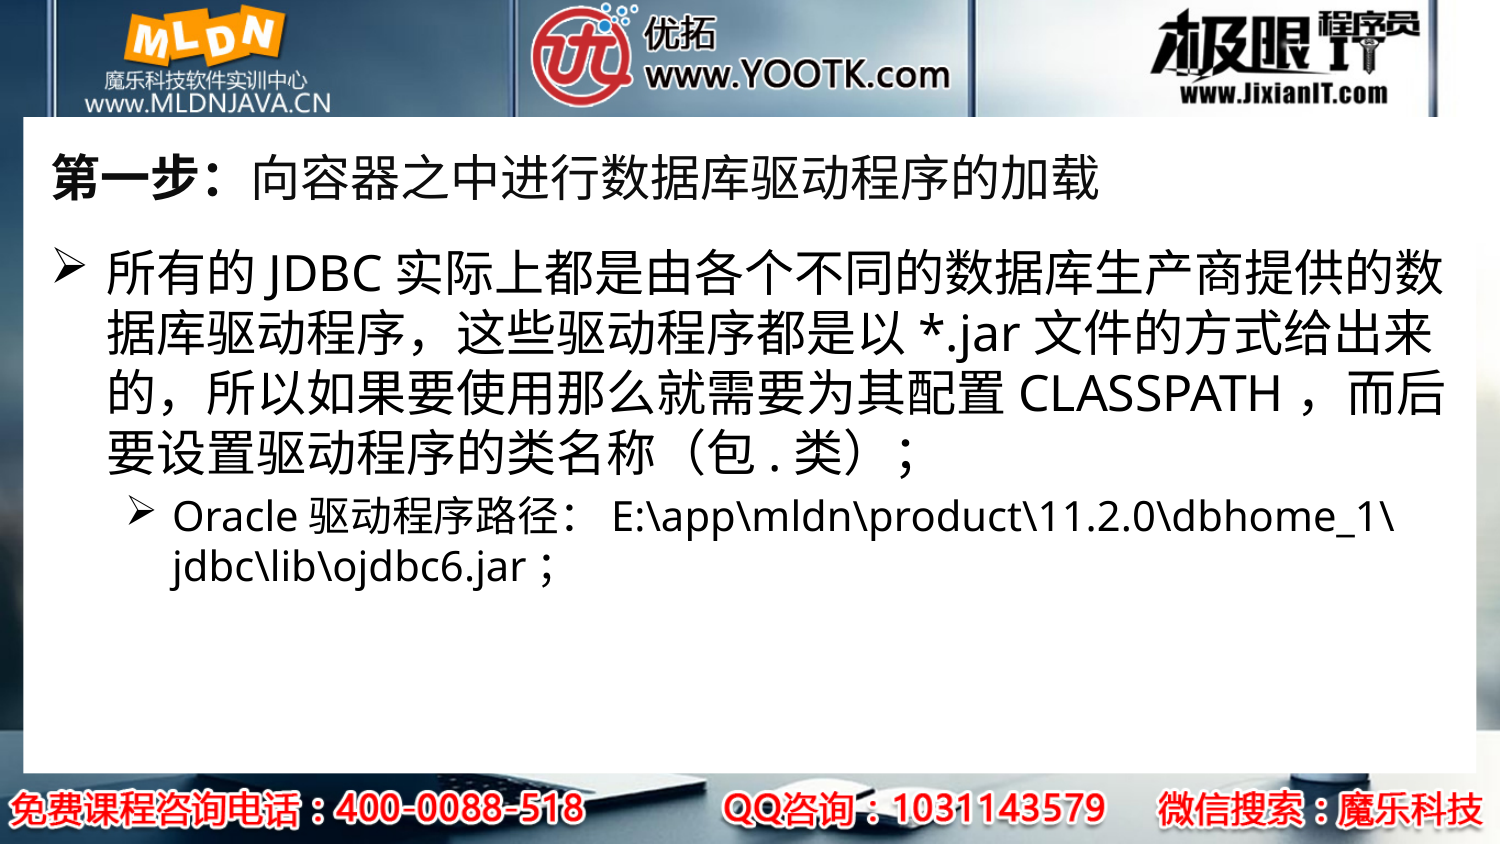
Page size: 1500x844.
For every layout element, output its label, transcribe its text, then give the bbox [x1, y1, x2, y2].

title 第一步：向容器之中进行数据库驱动程序的加载 [34, 128, 1466, 225]
picture [0, 0, 1500, 844]
list 所有的JDBC实际上都是由各个不同的数据库生产商提供的数据库驱动程序，这些驱动程序都是以*.jar文件的方式给出来的，所以如果要使用那么就需要为其配置CLASSPATH，而后要设置驱动程序的类名称（包.类）； Oracle驱动程序路径：E:\app\mldn\product\11.2.0\dbhome_1\jdbc\lib\ojdbc6.jar； [35, 234, 1465, 762]
